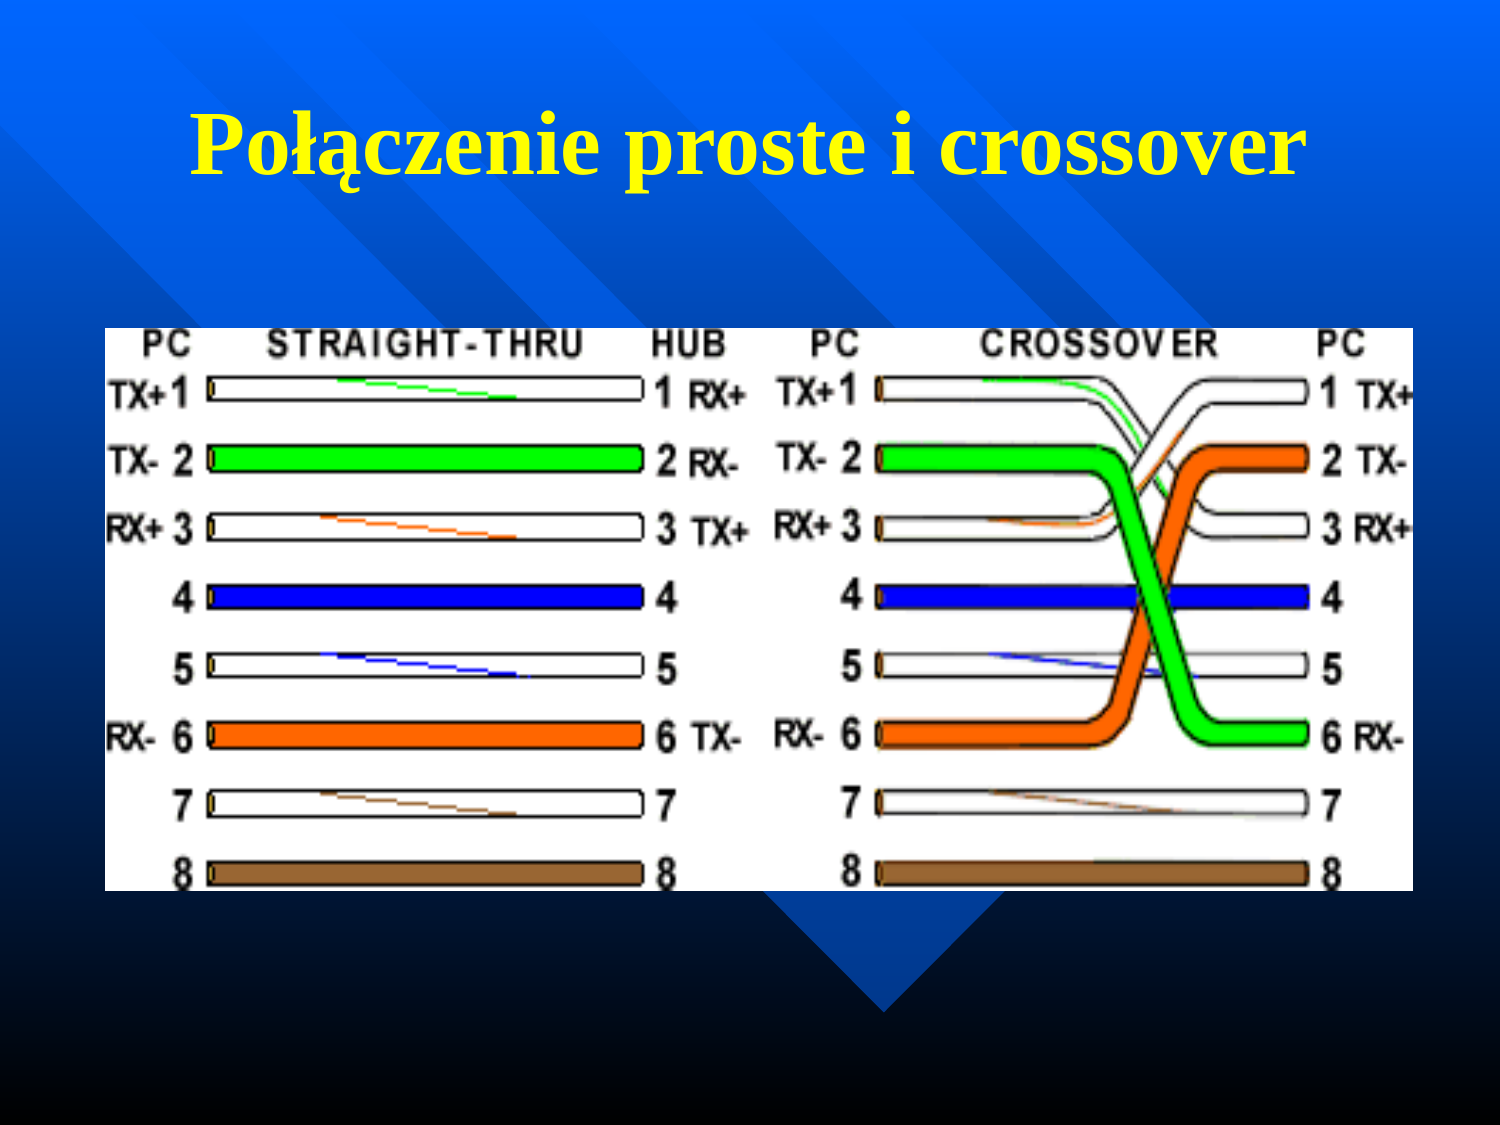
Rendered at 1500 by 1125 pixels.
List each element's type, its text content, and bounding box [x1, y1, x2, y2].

picture [105, 327, 1413, 891]
title Połączenie proste i crossover [112, 37, 1388, 238]
